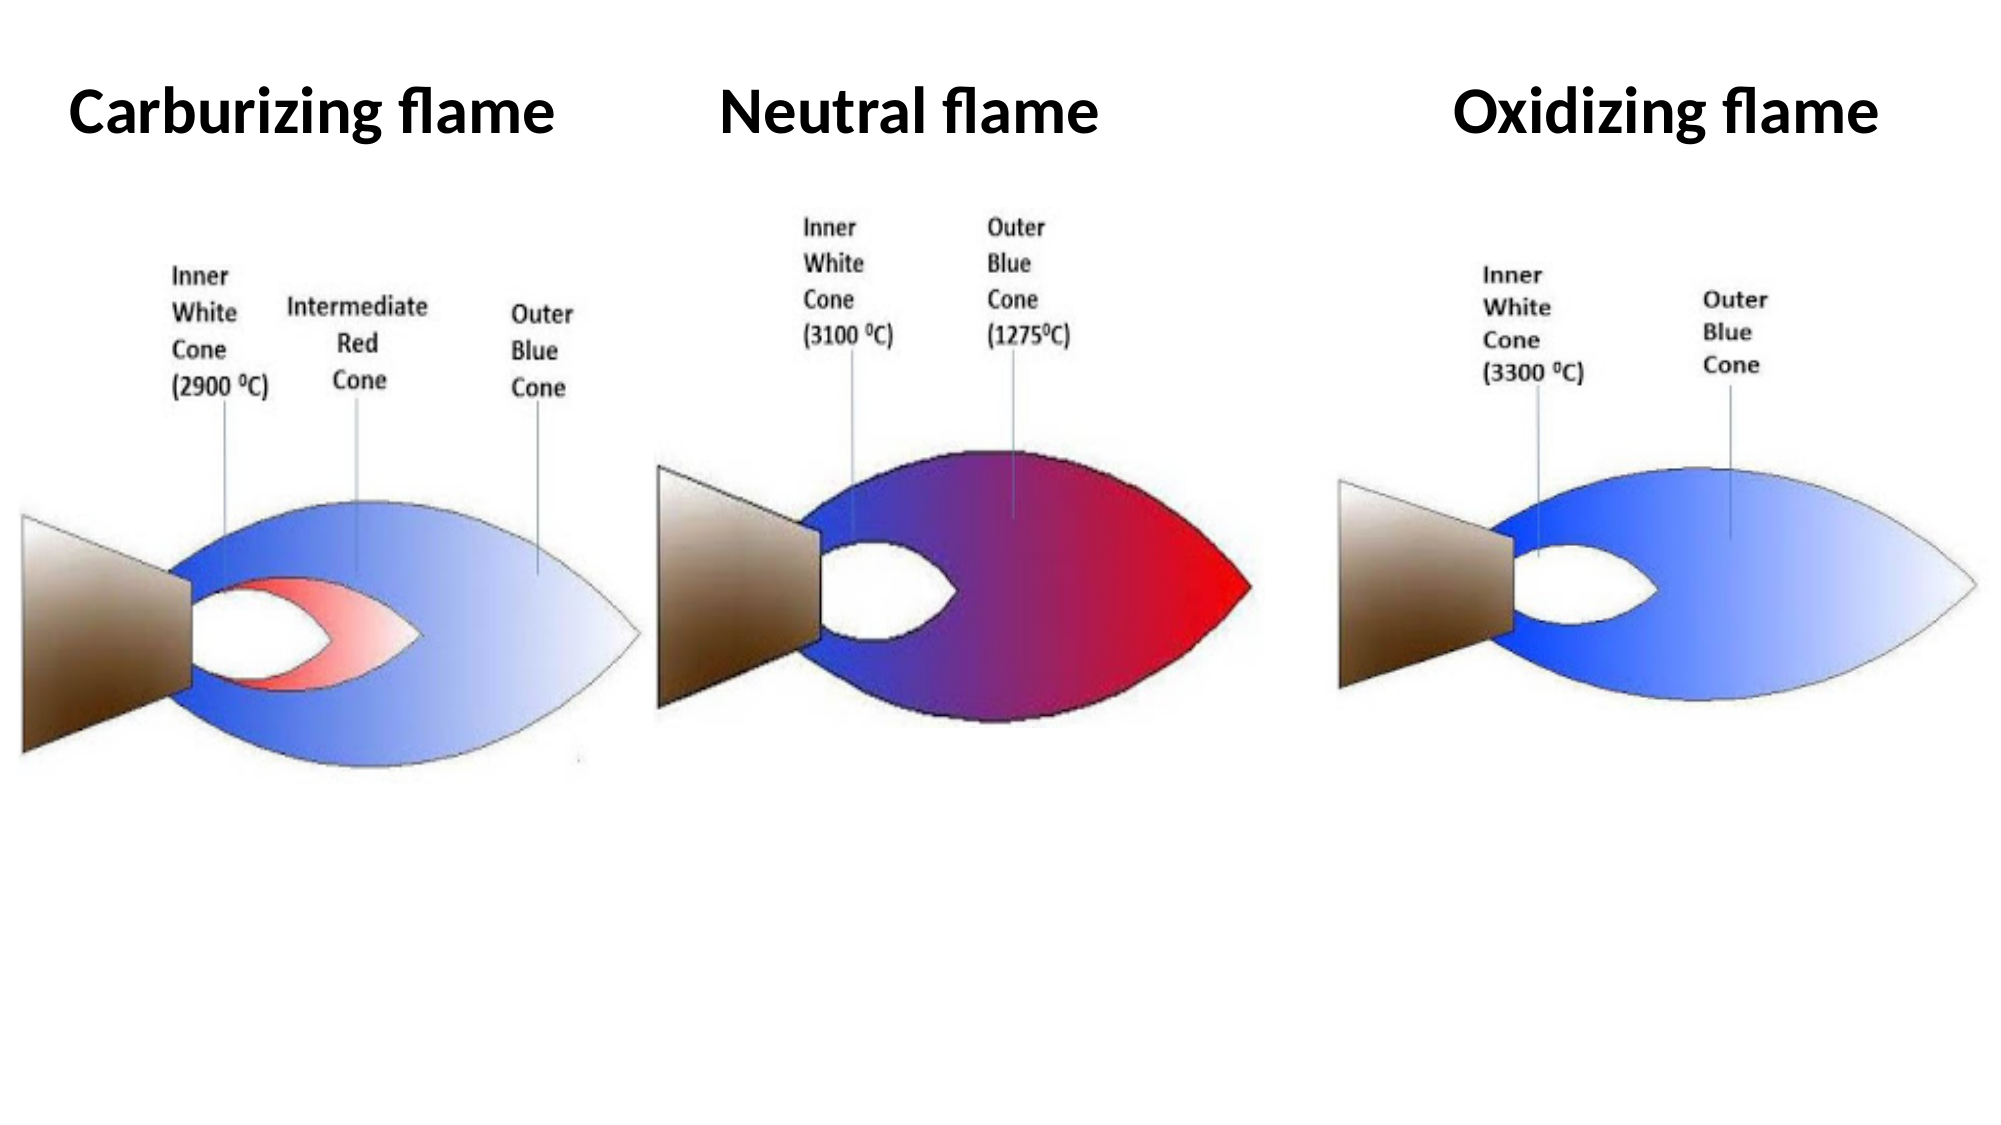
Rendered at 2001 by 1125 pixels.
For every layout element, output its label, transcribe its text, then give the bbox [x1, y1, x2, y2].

picture [18, 207, 1265, 785]
text_box Neutral flame [704, 59, 1214, 154]
text_box Carburizing flame [54, 59, 617, 154]
text_box Oxidizing flame [1438, 59, 1925, 154]
picture [1321, 261, 1989, 727]
